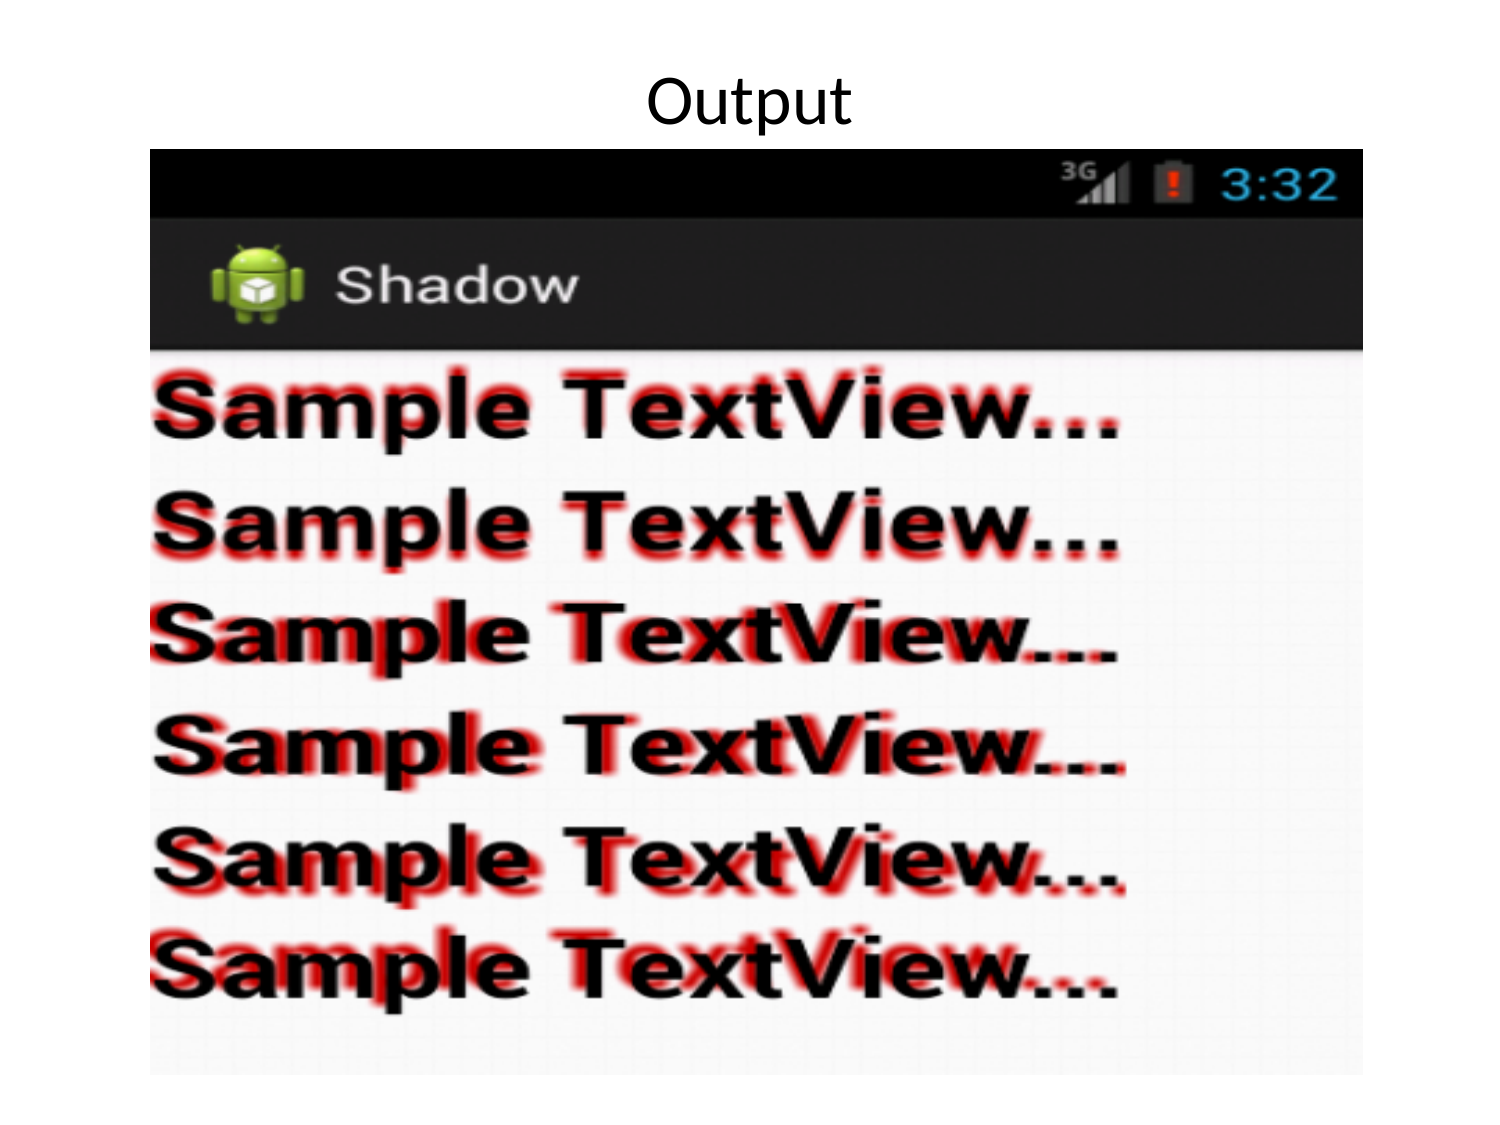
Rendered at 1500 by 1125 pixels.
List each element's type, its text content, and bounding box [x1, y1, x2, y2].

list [149, 149, 1363, 1076]
title Output [75, 45, 1425, 233]
